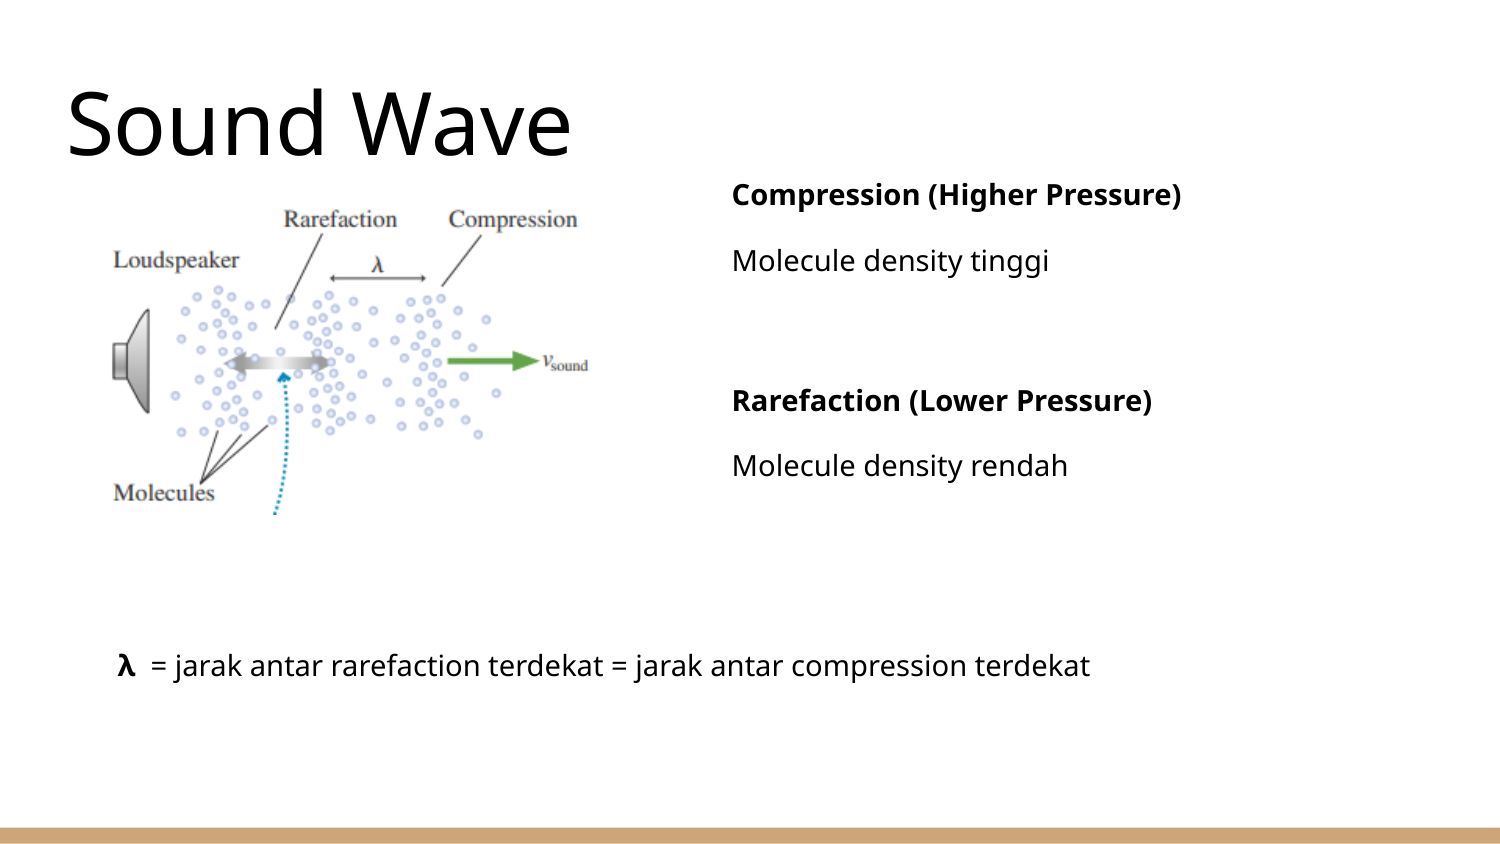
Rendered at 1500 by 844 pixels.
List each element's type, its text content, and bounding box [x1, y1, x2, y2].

text_box Compression (Higher Pressure) Molecule density tinggi [716, 156, 1233, 292]
text_box Rarefaction (Lower Pressure) Molecule density rendah [716, 361, 1233, 498]
picture [74, 198, 620, 516]
title Sound Wave [51, 51, 1449, 189]
text_box λ = jarak antar rarefaction terdekat = jarak antar compression terdekat [102, 626, 1210, 698]
